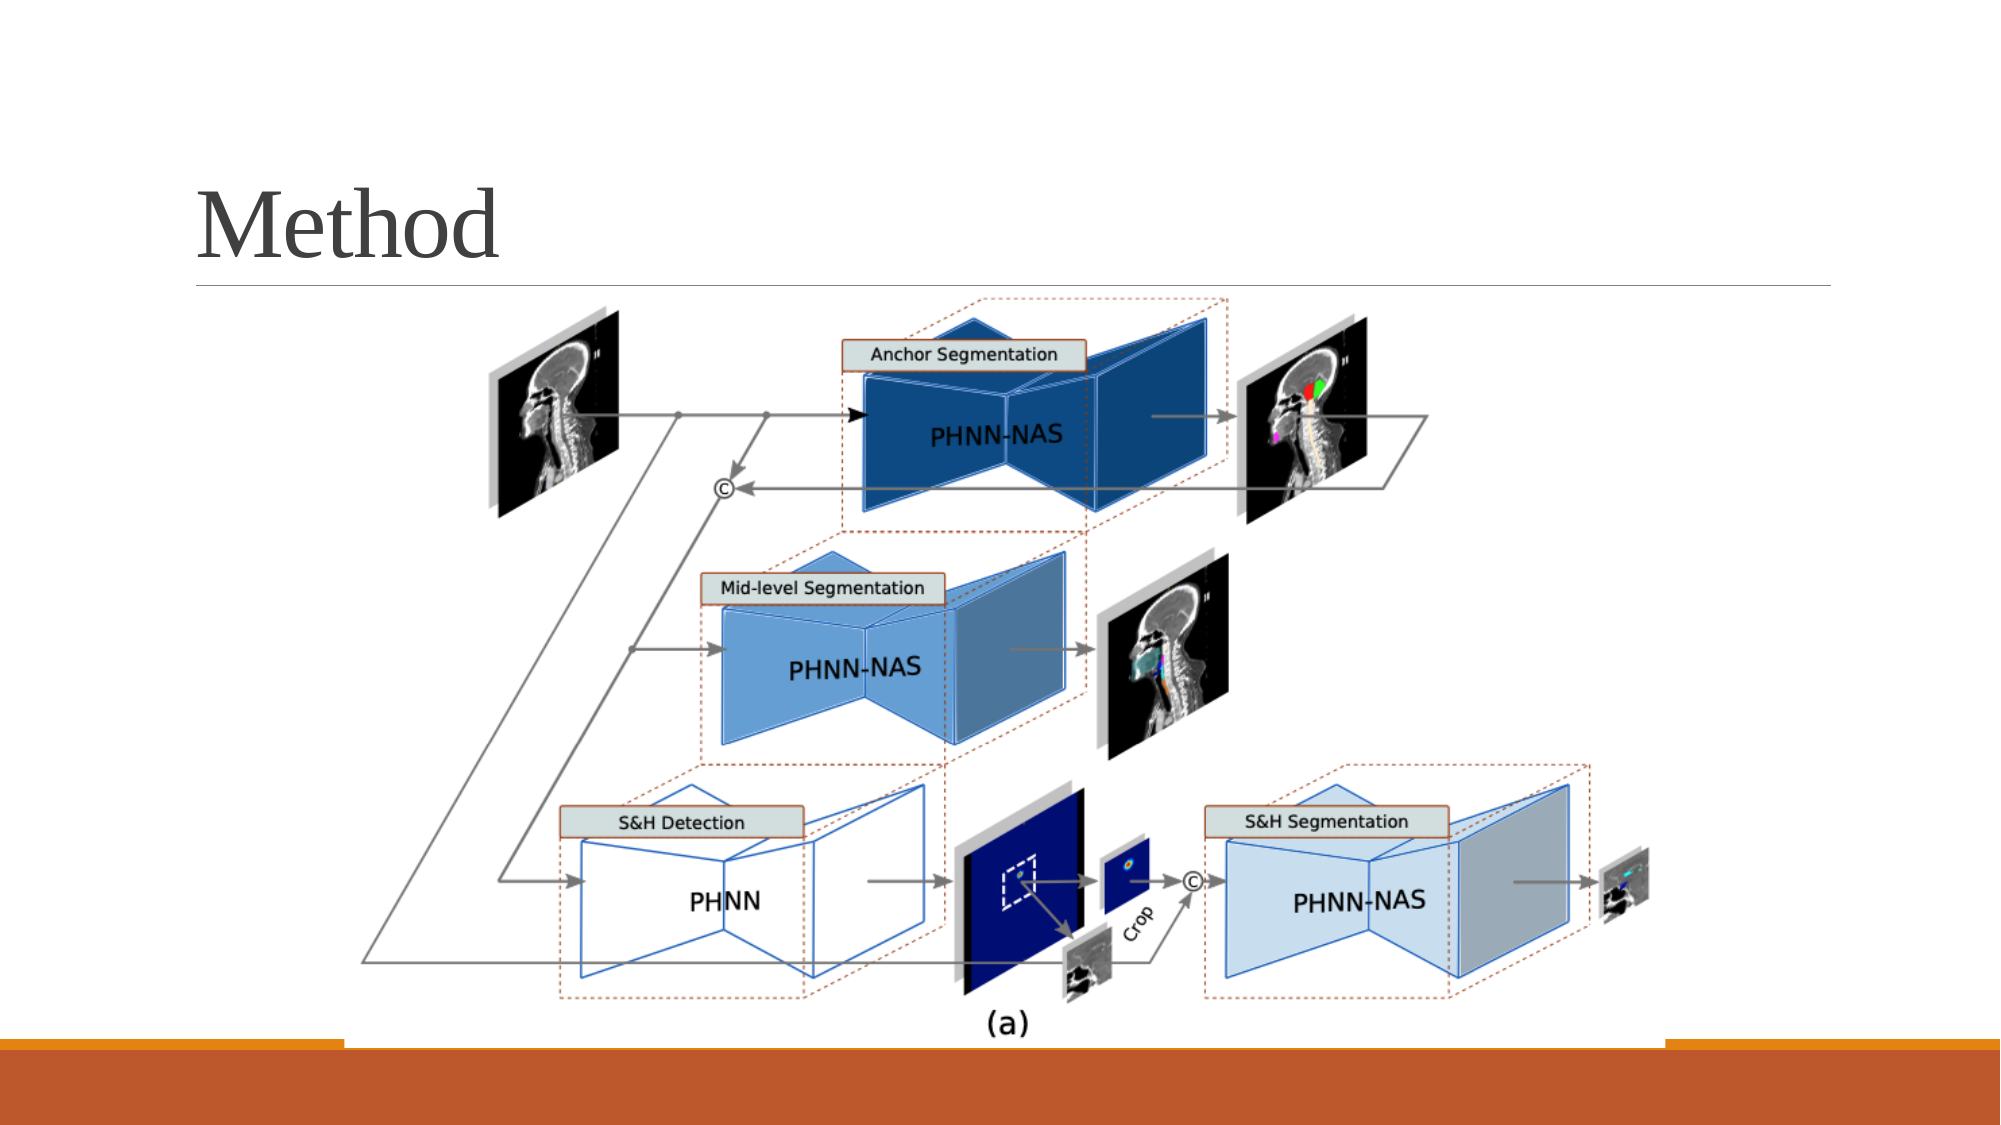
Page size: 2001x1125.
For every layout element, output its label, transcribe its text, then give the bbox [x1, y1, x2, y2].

picture [343, 292, 1666, 1048]
title Method [180, 47, 1830, 285]
